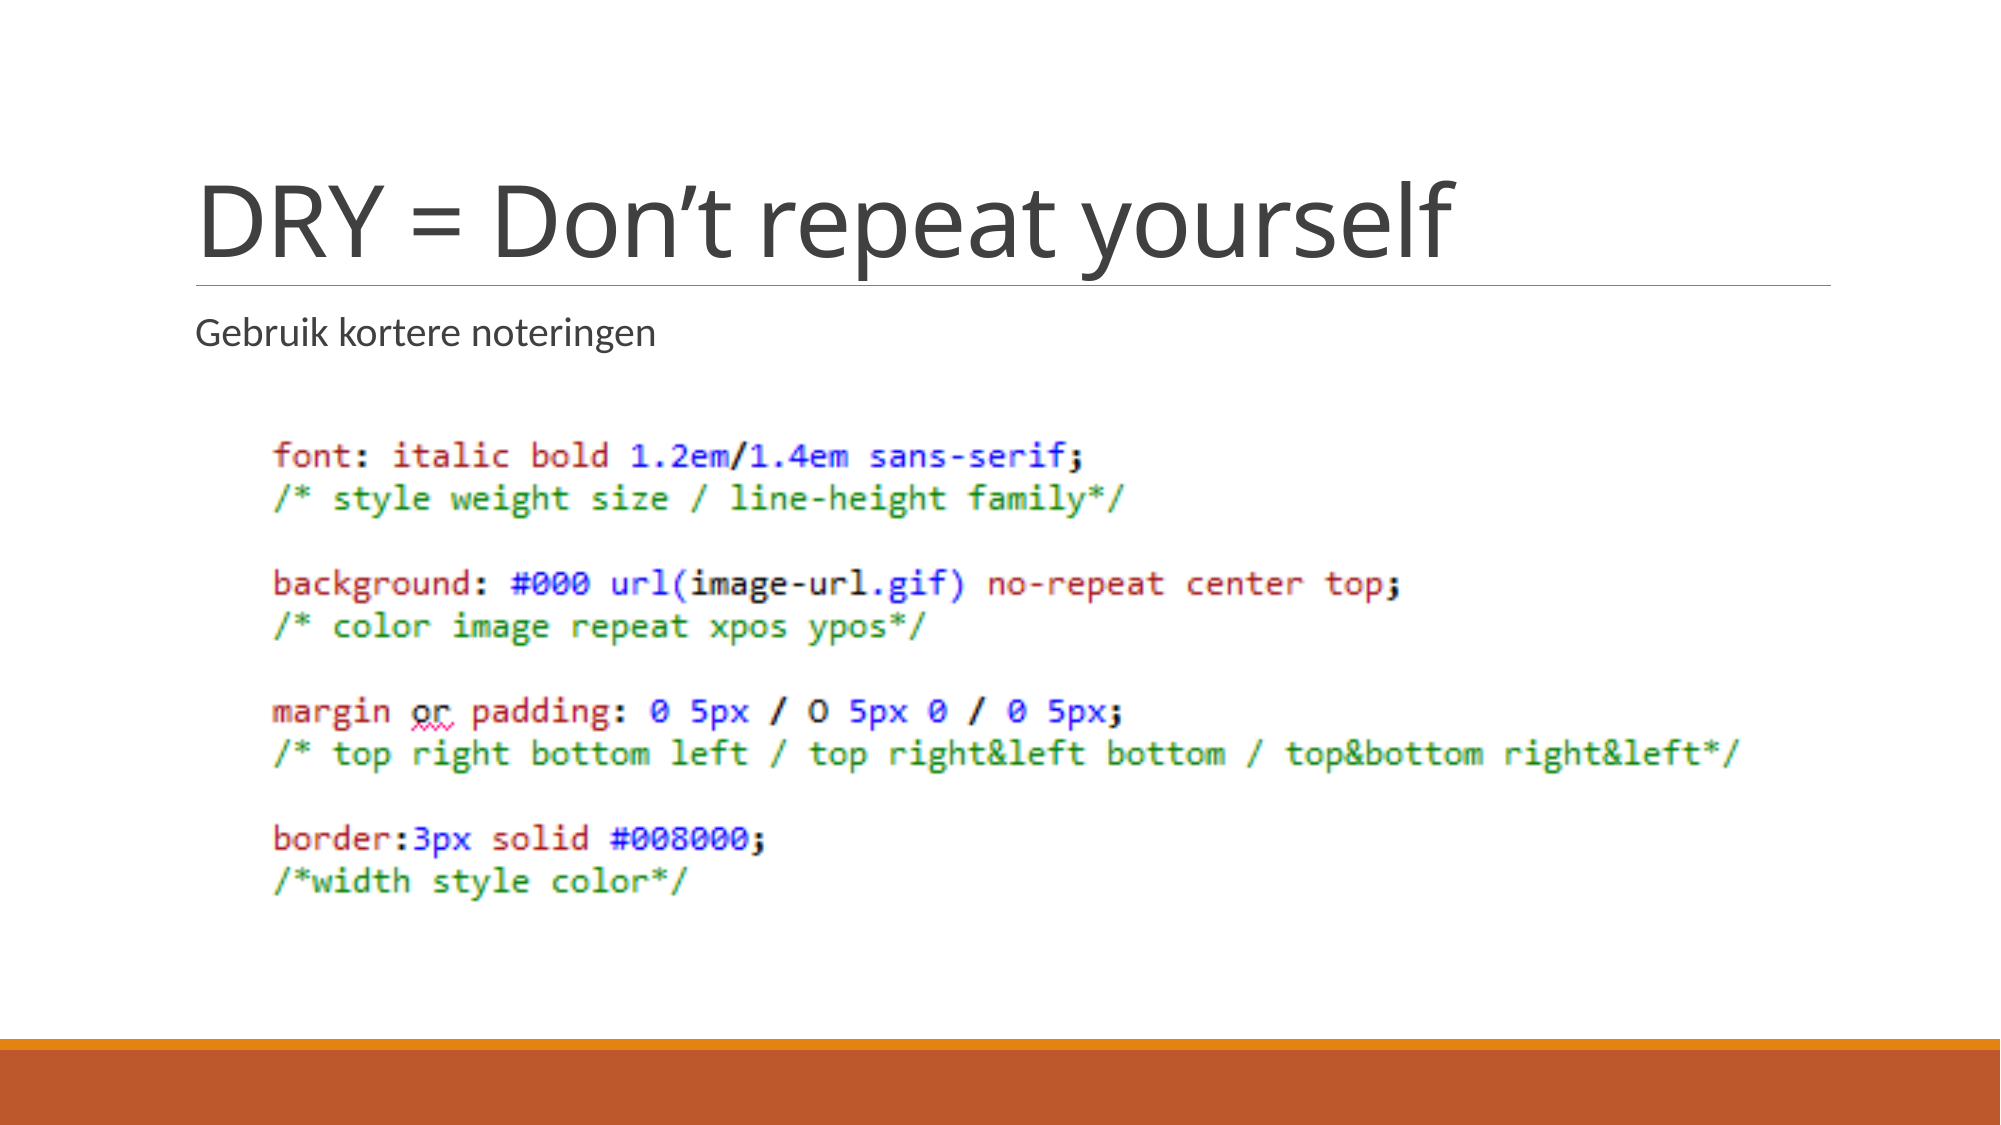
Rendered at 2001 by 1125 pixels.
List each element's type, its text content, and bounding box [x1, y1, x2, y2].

title DRY = Don’t repeat yourself [180, 47, 1830, 285]
picture [231, 416, 1831, 917]
list Gebruik kortere noteringen [180, 302, 1830, 963]
